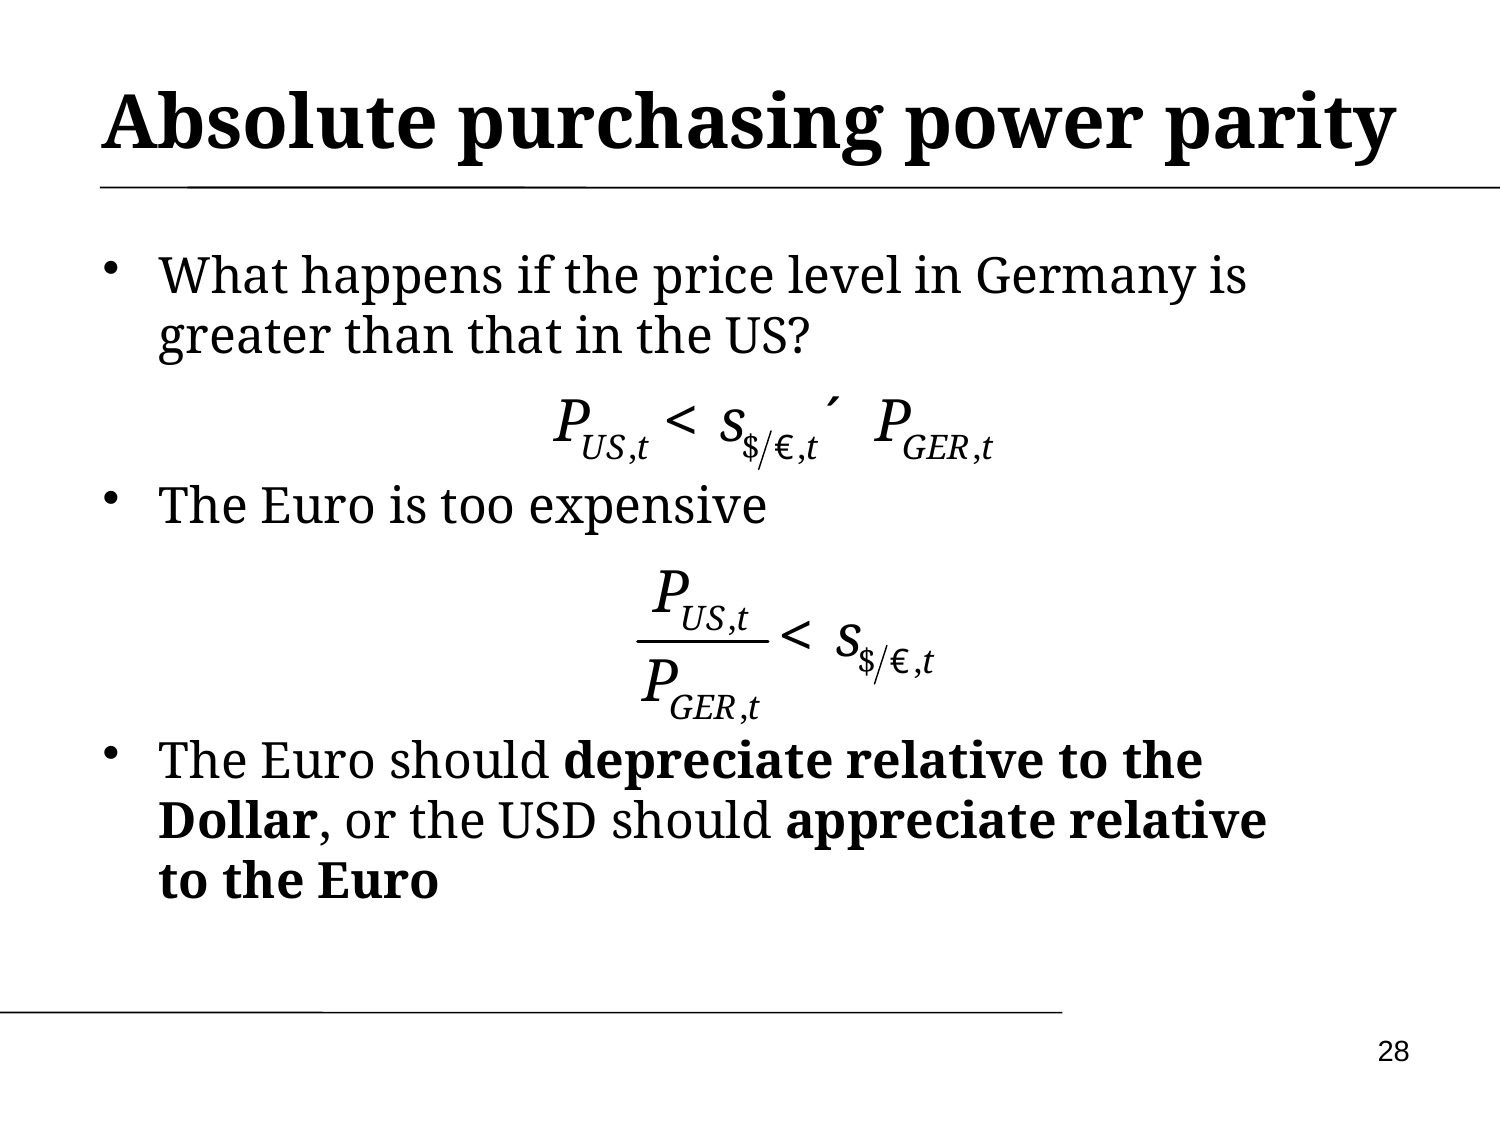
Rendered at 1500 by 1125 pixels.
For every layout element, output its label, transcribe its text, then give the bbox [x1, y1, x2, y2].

title Absolute purchasing power parity [74, 49, 1426, 188]
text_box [633, 558, 938, 730]
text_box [549, 387, 999, 476]
slide_number 28 [1074, 1024, 1426, 1103]
list What happens if the price level in Germany is greater than that in the US? The Euro is too expensive The Euro should depreciate relative to the Dollar, or the USD should appreciate relative to the Euro [87, 235, 1326, 913]
